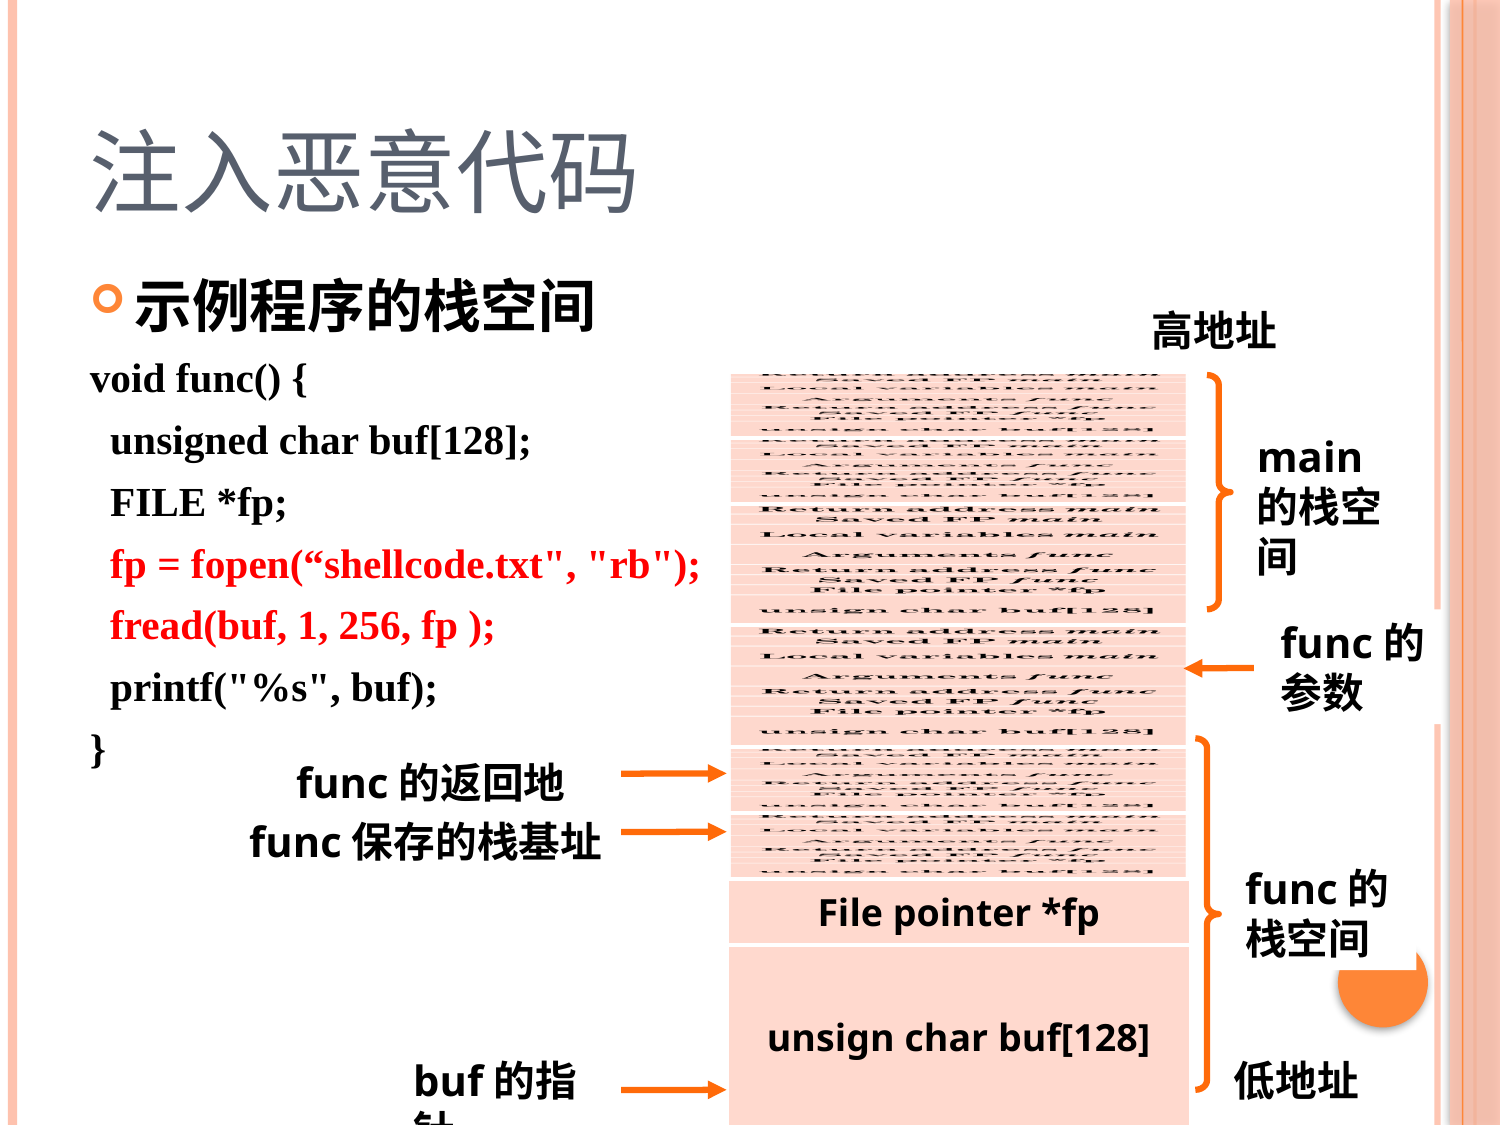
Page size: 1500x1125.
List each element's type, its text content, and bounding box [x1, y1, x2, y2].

title 注入恶意代码 [75, 45, 1300, 233]
text_box [1206, 373, 1232, 611]
table_cell [729, 815, 1189, 877]
text_box [1195, 737, 1220, 1091]
text_box 低地址 [1218, 1047, 1407, 1113]
text_box func的参数 [1265, 609, 1442, 725]
table_header [729, 374, 1189, 436]
table_cell [729, 506, 1189, 623]
text_box func的栈空间 [1230, 855, 1417, 971]
text_box 高地址 [1136, 297, 1336, 363]
text_box buf的指针 [398, 1047, 633, 1125]
text_box func的返回地址 [281, 749, 622, 808]
text_box func保存的栈基址 [234, 808, 633, 874]
list 示例程序的栈空间 void func() { unsigned char buf[128]; FILE *fp; fp = fopen(“shellcode.txt", "rb"); fread(buf, 1, 256, fp ); printf("%s", buf); } [75, 262, 739, 786]
table_cell unsign char buf[128] [729, 947, 1189, 1125]
table_cell [729, 749, 1189, 811]
text_box main的栈空间 [1242, 422, 1430, 588]
table_cell [729, 440, 1189, 502]
table_cell [729, 627, 1189, 745]
table_cell File pointer *fp [729, 881, 1189, 943]
